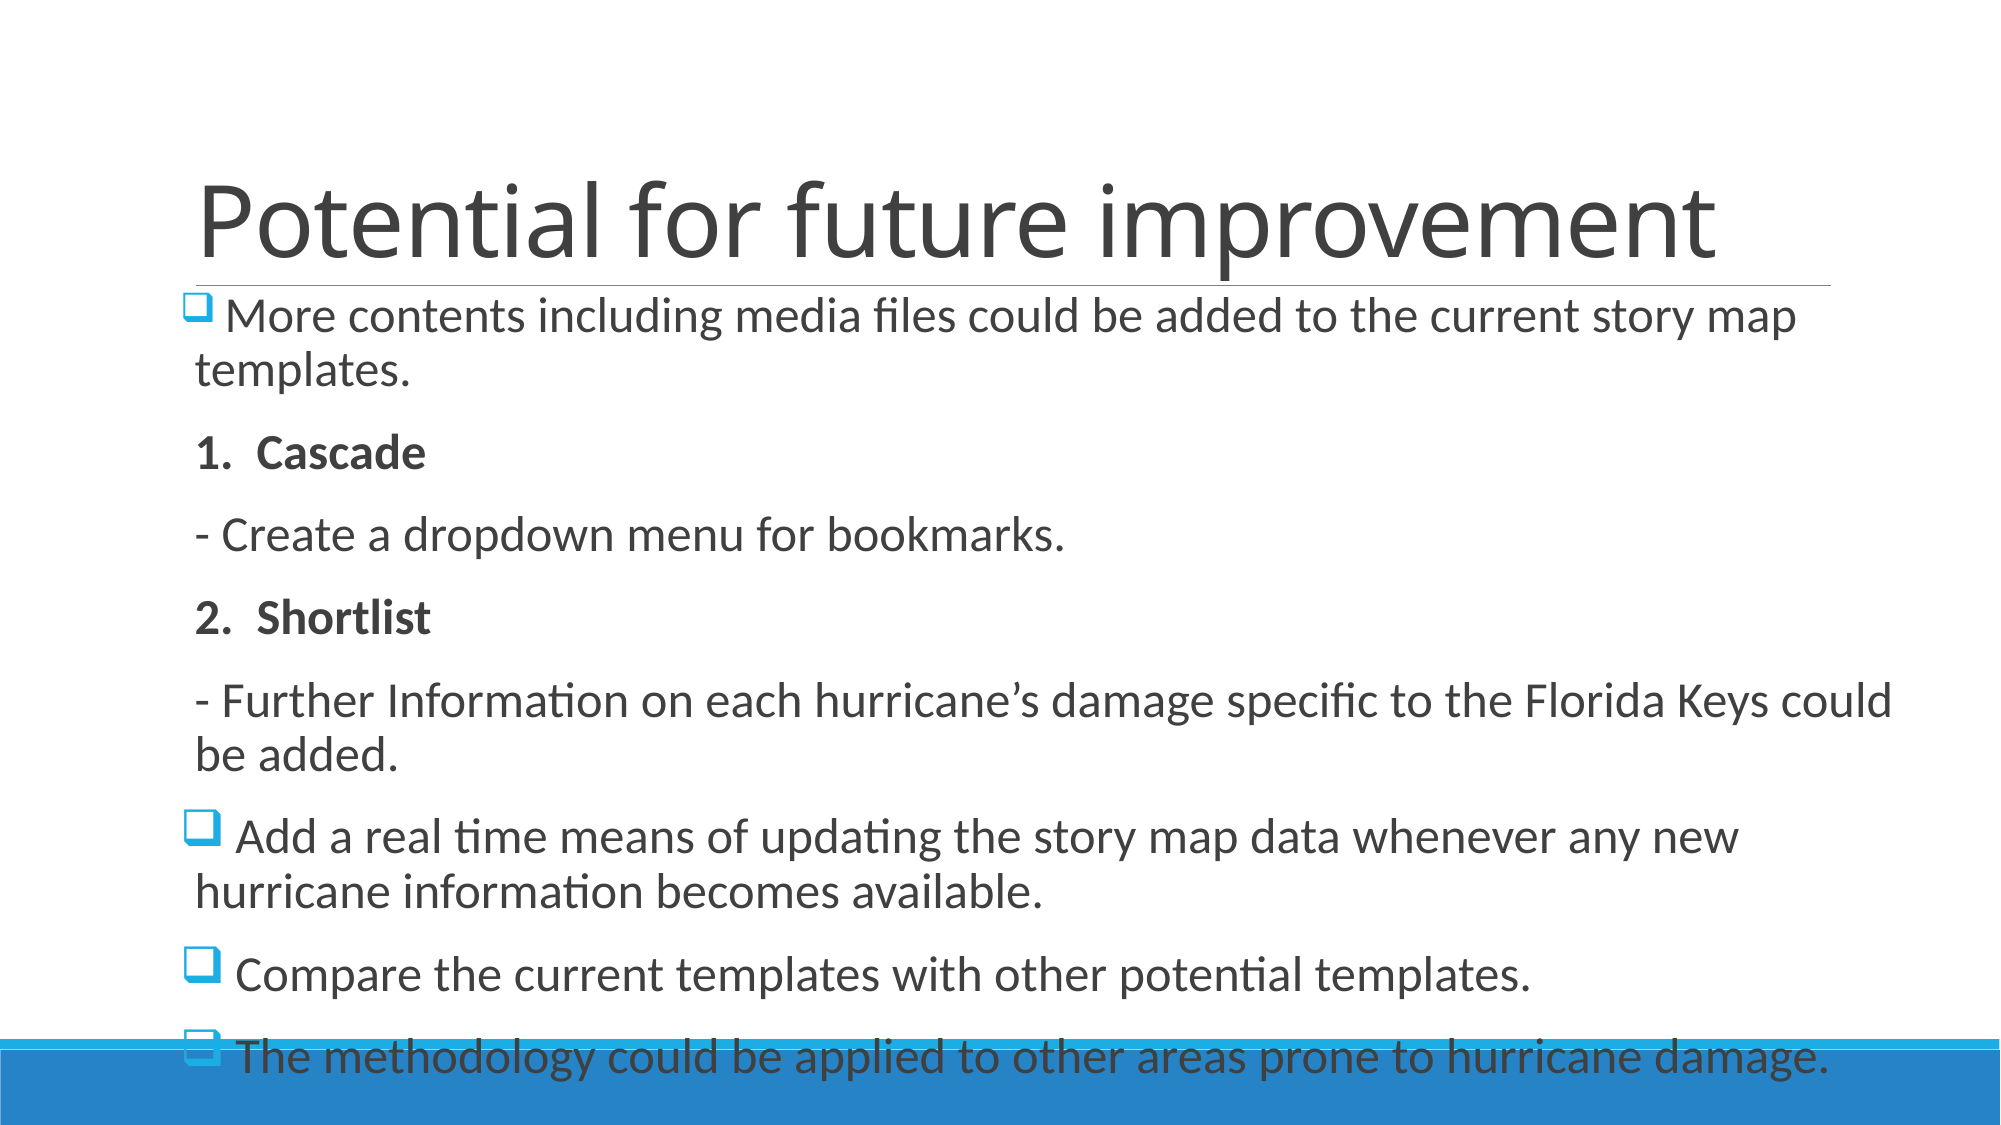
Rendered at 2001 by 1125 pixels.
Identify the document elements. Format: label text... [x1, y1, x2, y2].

title Potential for future improvement [180, 47, 1830, 281]
list More contents including media files could be added to the current story map templates. 1. Cascade - Create a dropdown menu for bookmarks. 2. Shortlist - Further Information on each hurricane’s damage specific to the Florida Keys could be added. Add a real time means of updating the story map data whenever any new hurricane information becomes available. Compare the current templates with other potential templates. The methodology could be applied to other areas prone to hurricane damage. [180, 281, 1949, 1095]
